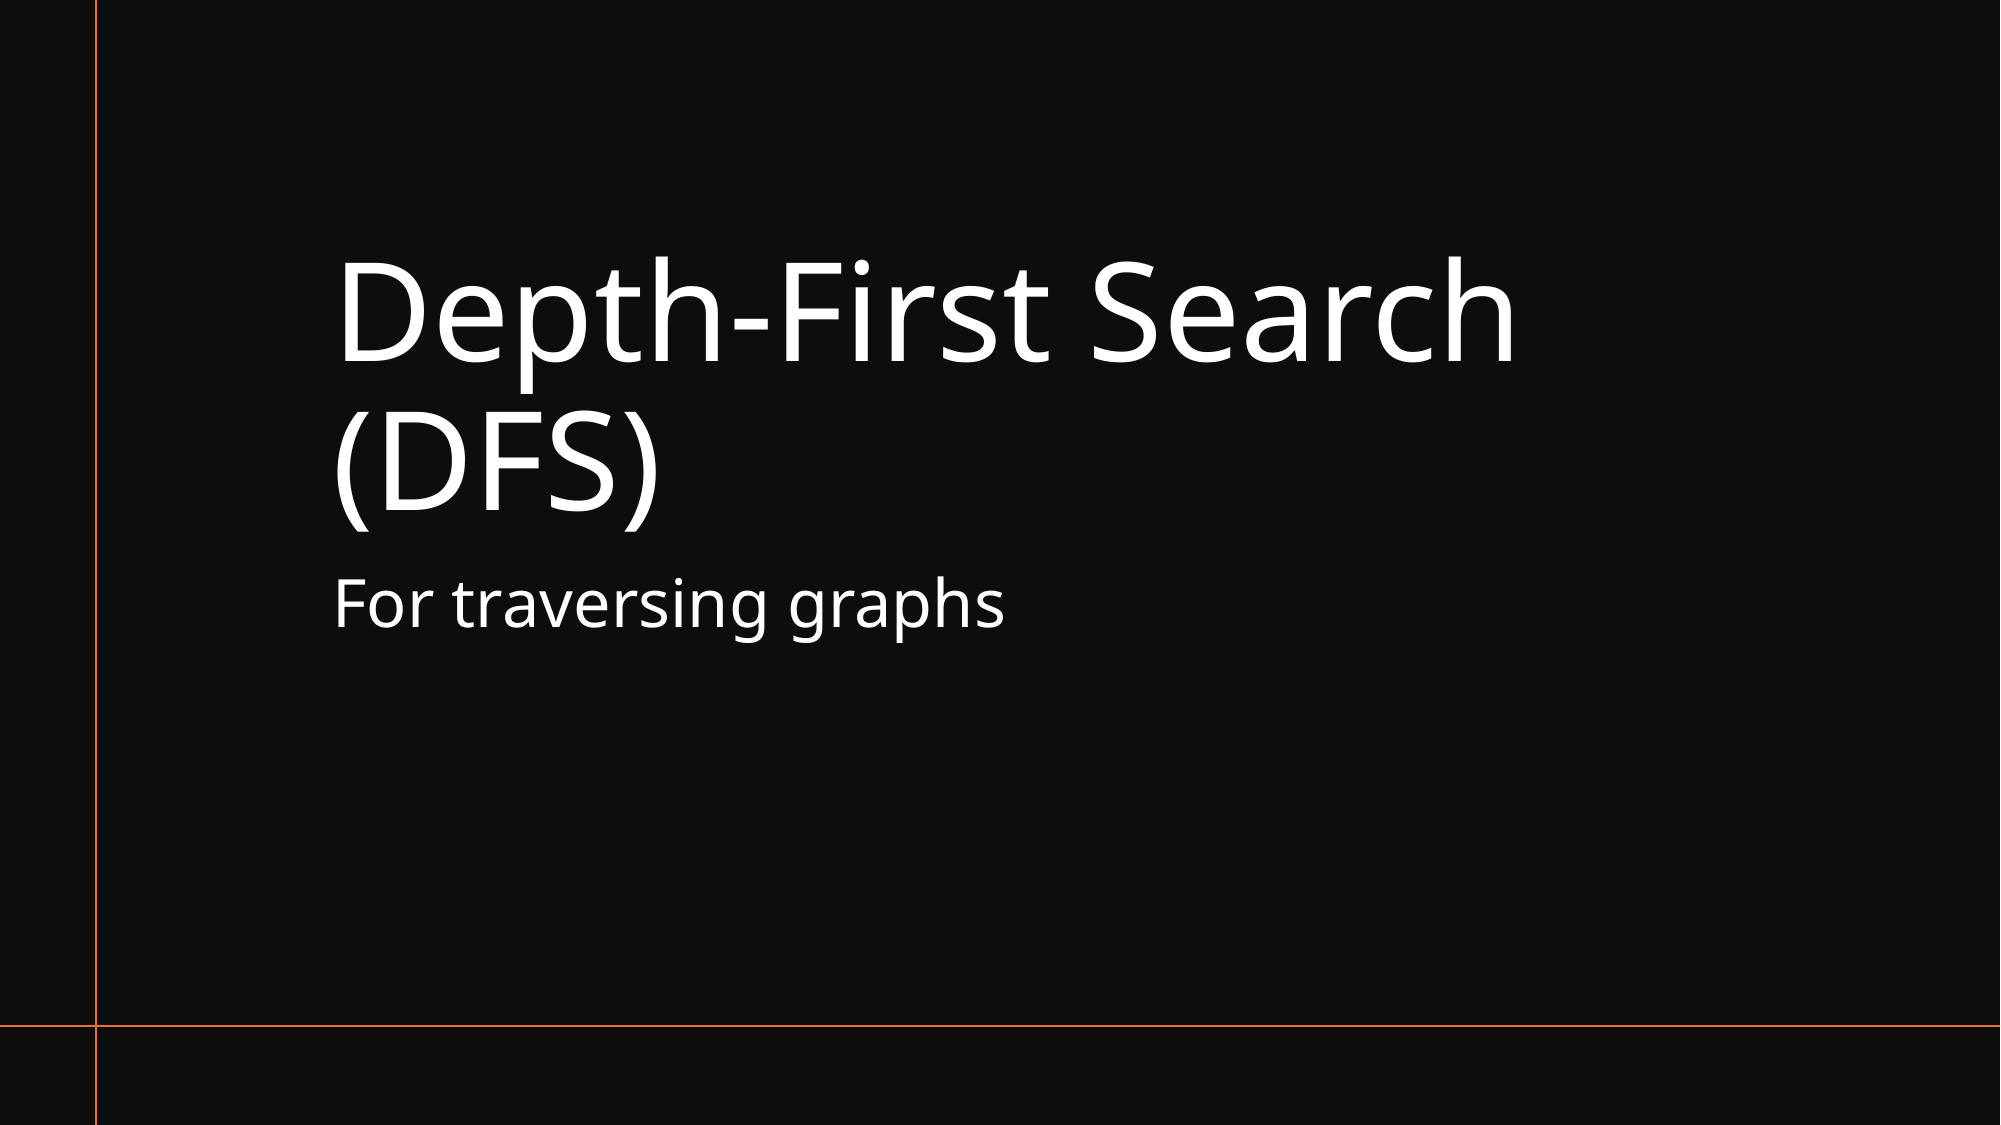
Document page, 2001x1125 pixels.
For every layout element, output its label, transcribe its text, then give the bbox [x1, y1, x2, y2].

text_box [97, 0, 2000, 1025]
list For traversing graphs [317, 562, 1642, 835]
text_box [0, 1027, 95, 1125]
text_box [0, 0, 95, 1025]
title Depth-First Search (DFS) [317, 155, 1642, 548]
text_box [97, 1027, 2000, 1125]
